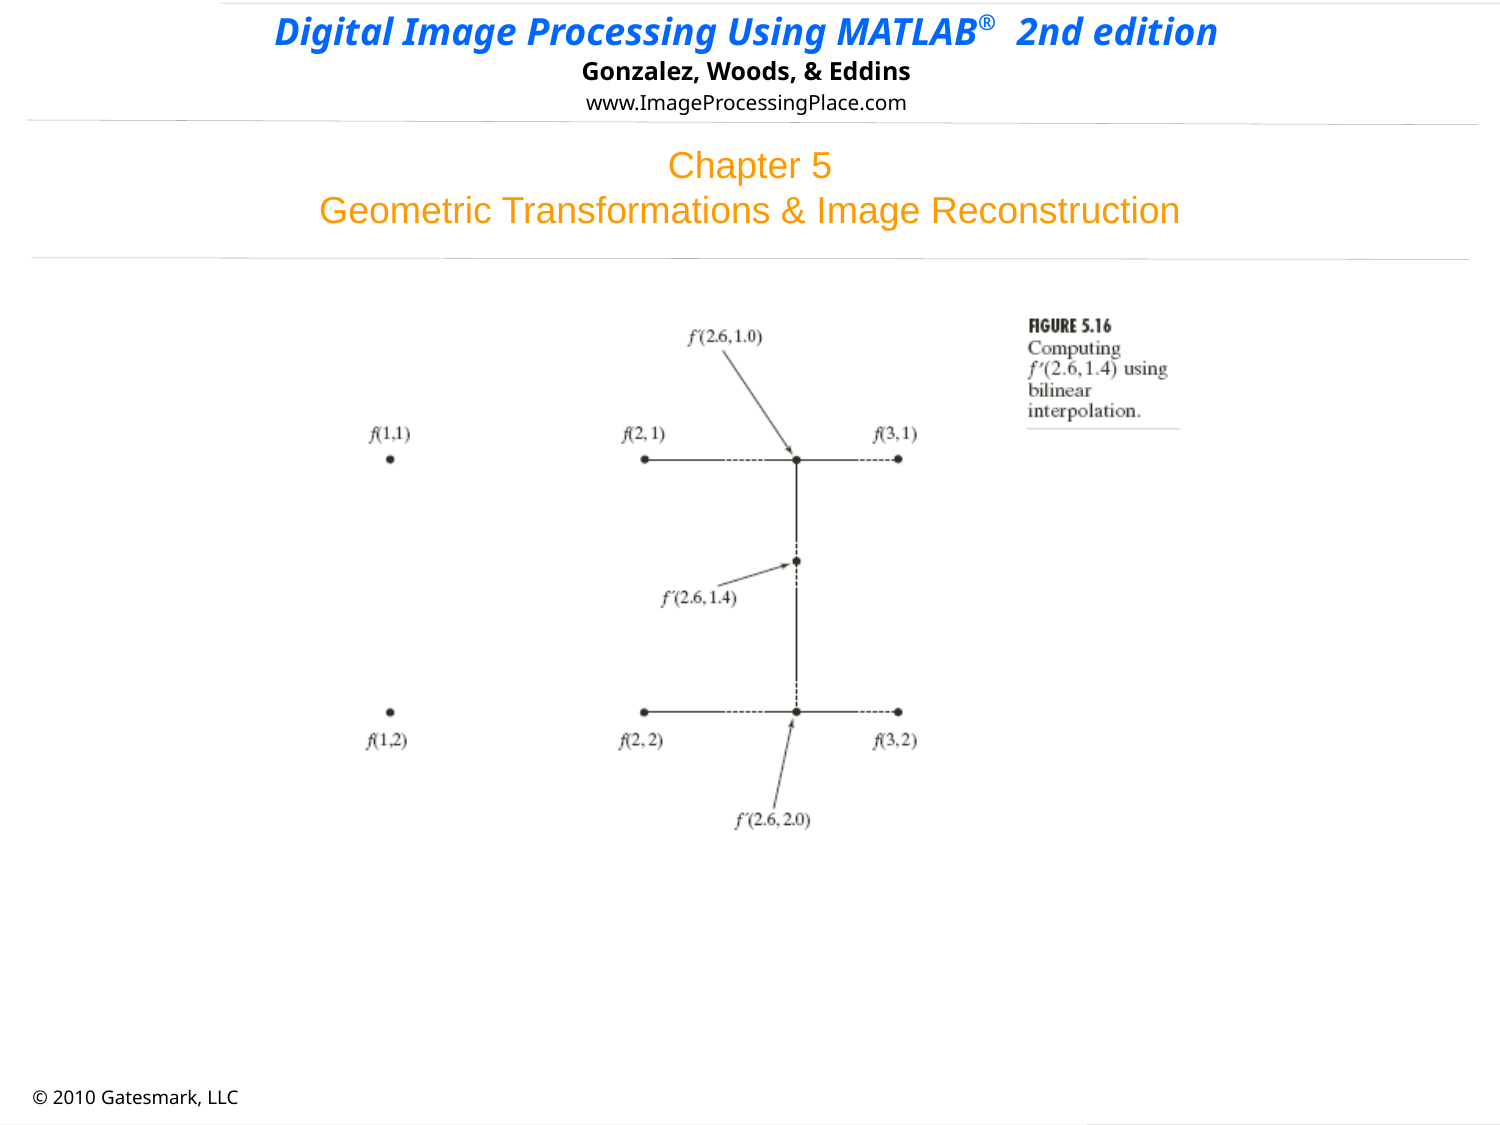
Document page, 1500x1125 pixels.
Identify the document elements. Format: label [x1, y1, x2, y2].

picture [297, 311, 1202, 872]
